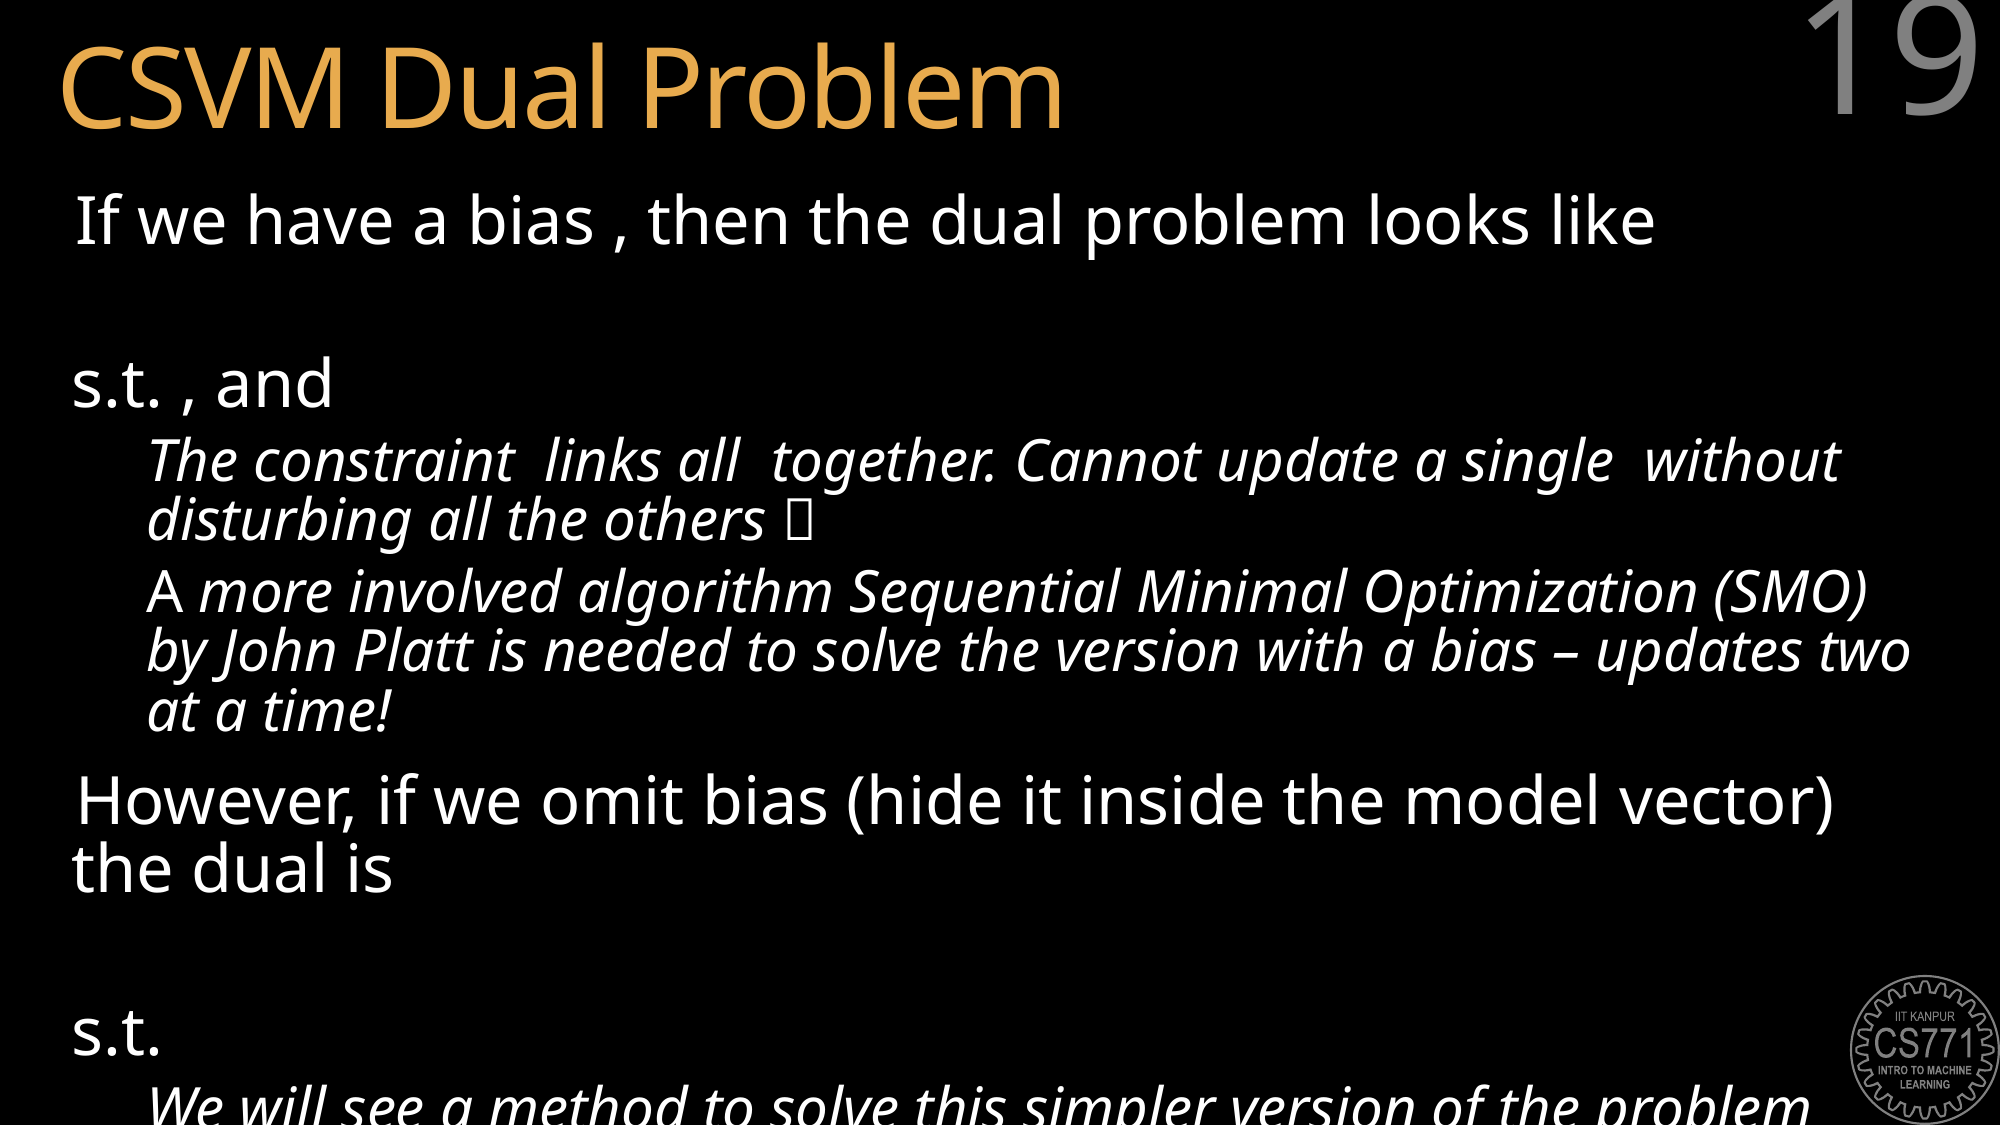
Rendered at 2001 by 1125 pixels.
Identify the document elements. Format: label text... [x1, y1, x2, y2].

title CSVM Dual Problem [41, 5, 1945, 183]
slide_number 19 [1520, 6, 2000, 183]
